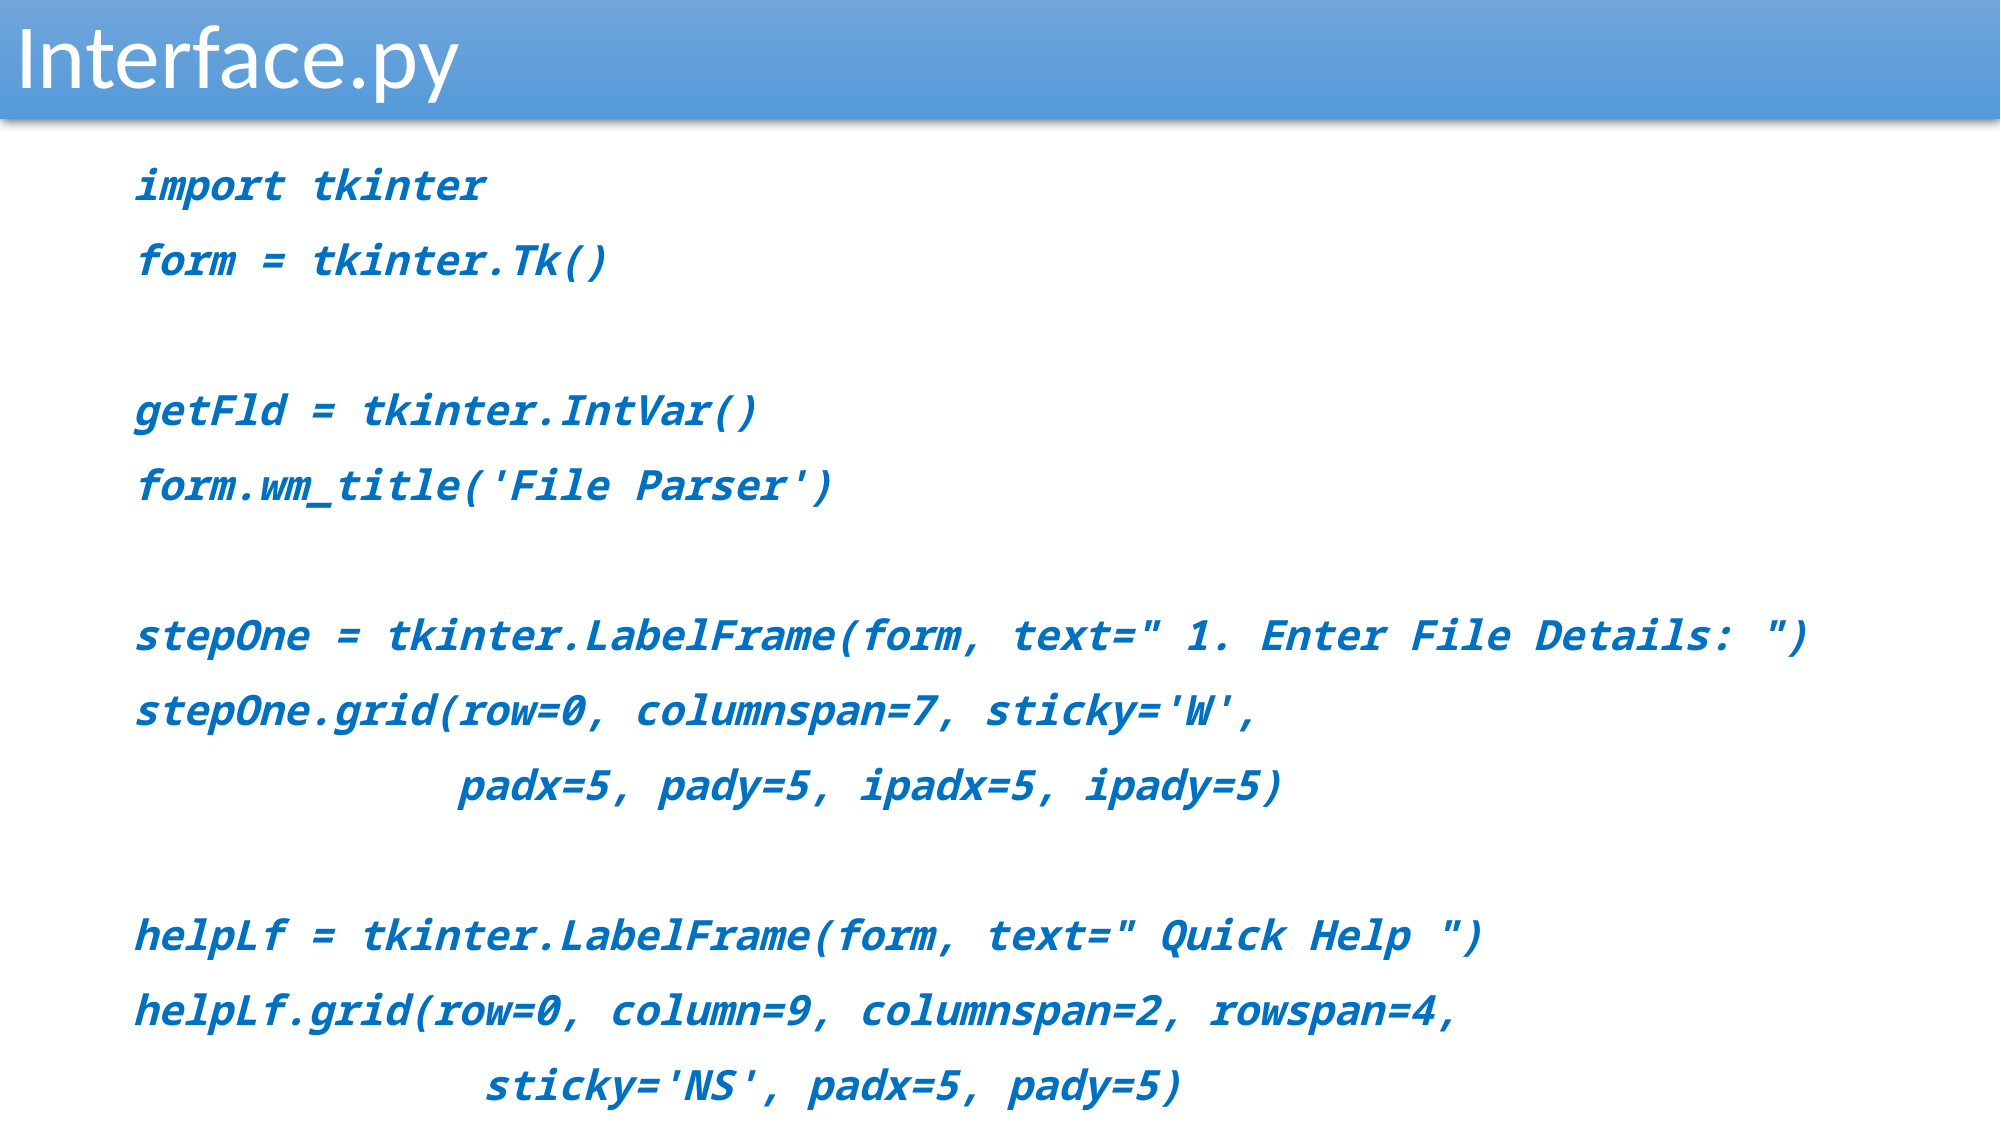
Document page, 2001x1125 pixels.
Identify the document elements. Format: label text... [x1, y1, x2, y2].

text_box Interface.py [0, 0, 2000, 119]
text_box import tkinter form = tkinter.Tk() getFld = tkinter.IntVar() form.wm_title('File Parser') stepOne = tkinter.LabelFrame(form, text=" 1. Enter File Details: ") stepOne.grid(row=0, columnspan=7, sticky='W', padx=5, pady=5, ipadx=5, ipady=5) helpLf = tkinter.LabelFrame(form, text=" Quick Help ") helpLf.grid(row=0, column=9, columnspan=2, rowspan=4, sticky='NS', padx=5, pady=5) [42, 126, 1906, 1117]
